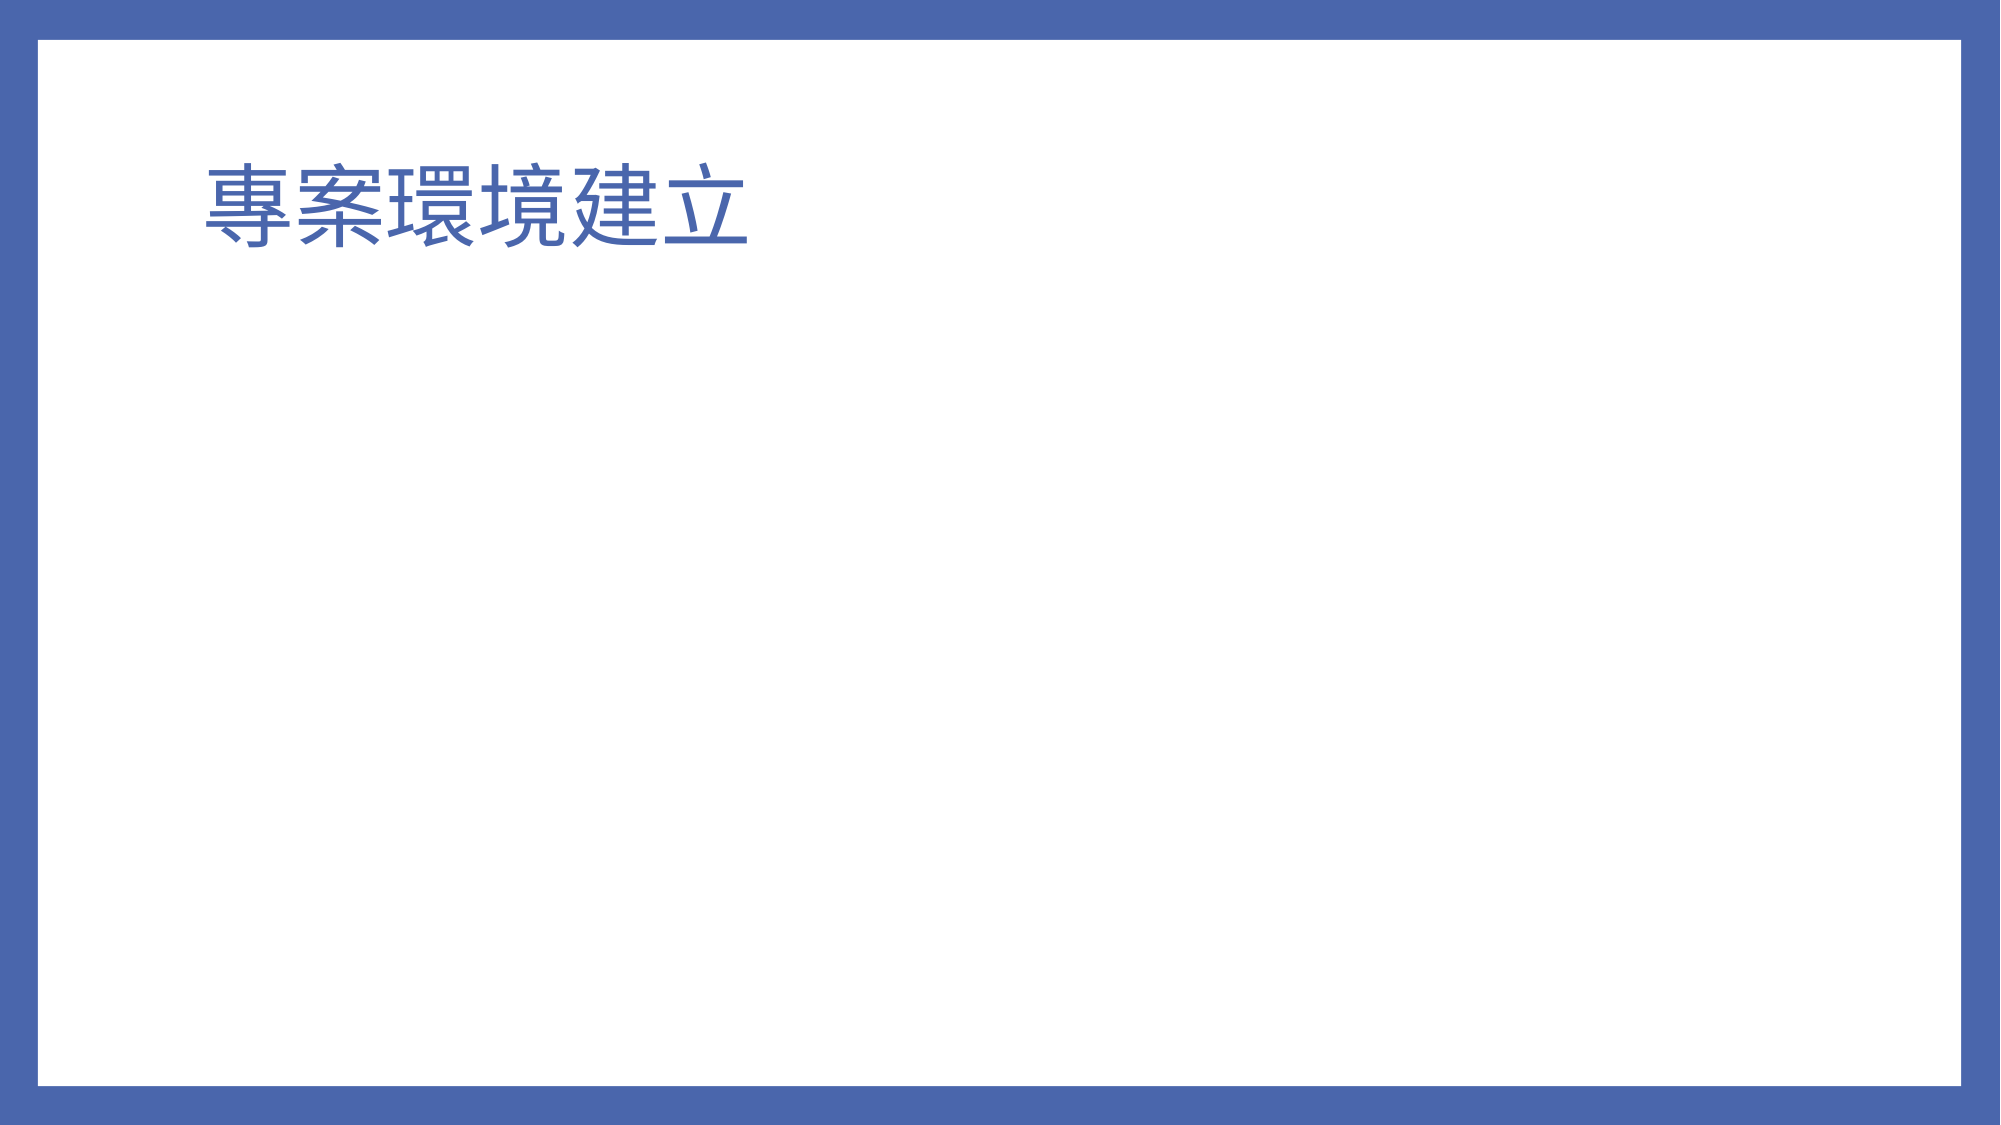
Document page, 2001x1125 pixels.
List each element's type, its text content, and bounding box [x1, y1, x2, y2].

title 專案環境建立 [187, 99, 1808, 323]
